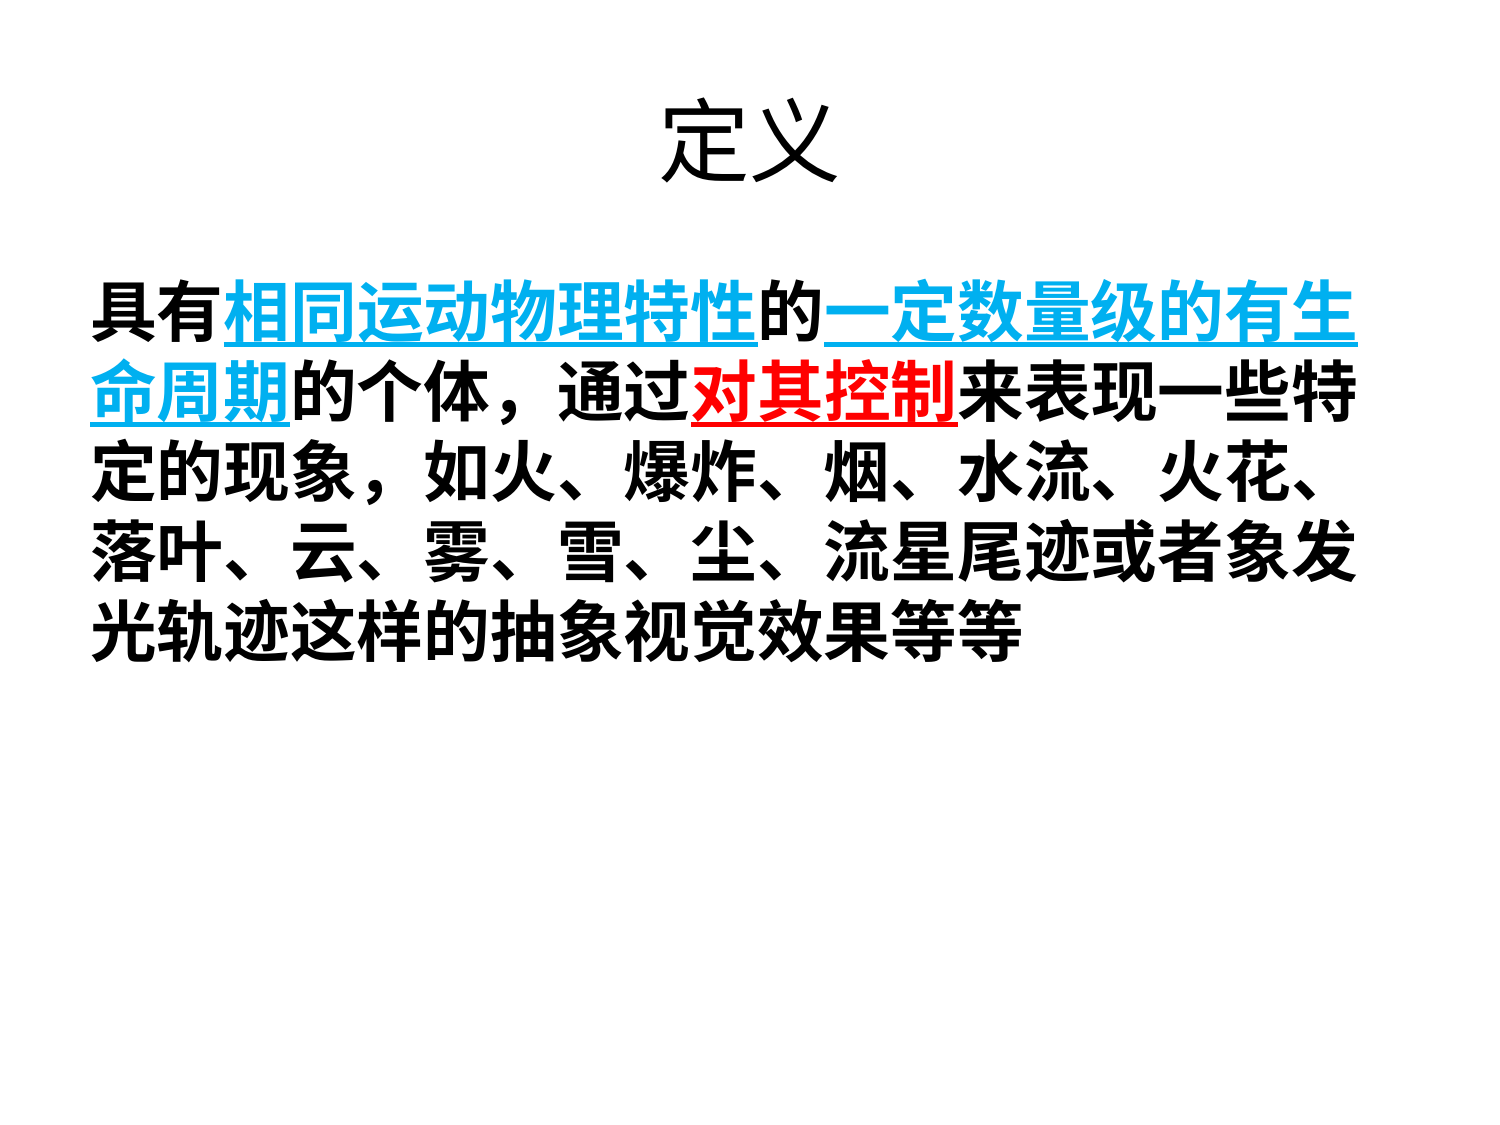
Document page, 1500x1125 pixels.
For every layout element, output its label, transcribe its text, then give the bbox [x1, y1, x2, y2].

list 具有相同运动物理特性的一定数量级的有生命周期的个体，通过对其控制来表现一些特定的现象，如火、爆炸、烟、水流、火花、落叶、云、雾、雪、尘、流星尾迹或者象发光轨迹这样的抽象视觉效果等等 [75, 262, 1425, 1005]
title 定义 [75, 45, 1425, 233]
